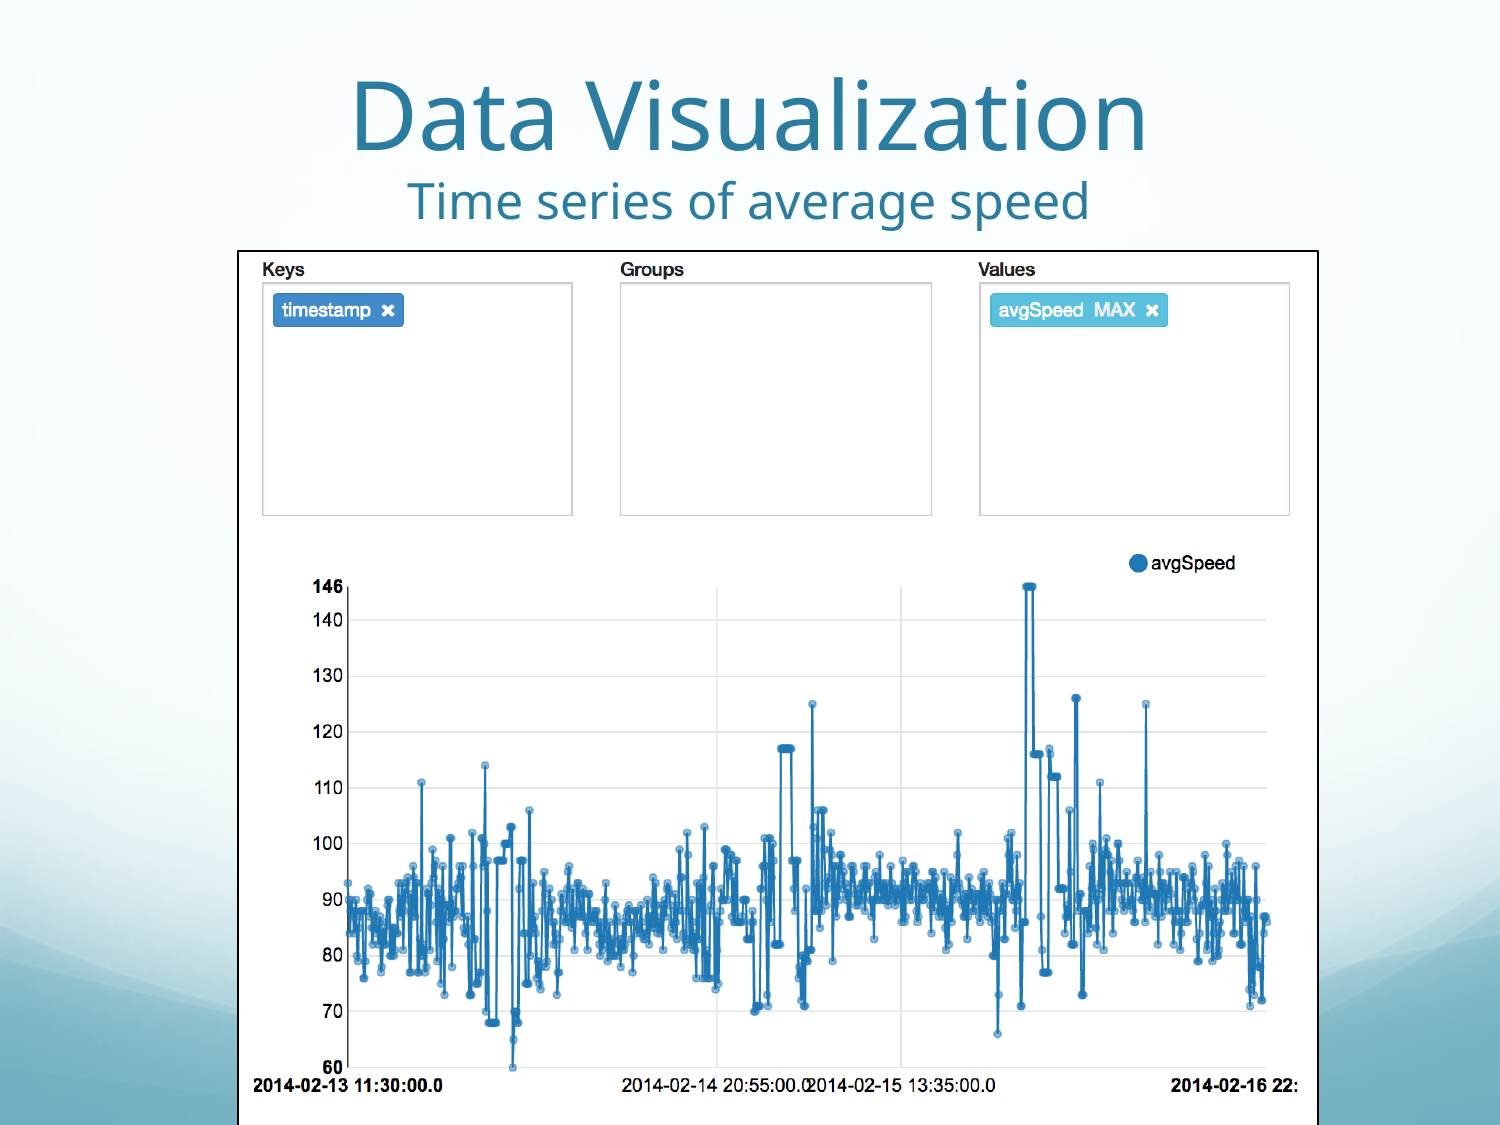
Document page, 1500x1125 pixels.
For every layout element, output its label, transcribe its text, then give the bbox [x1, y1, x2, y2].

picture [238, 251, 1318, 1125]
title Data Visualization Time series of average speed [90, 17, 1410, 237]
